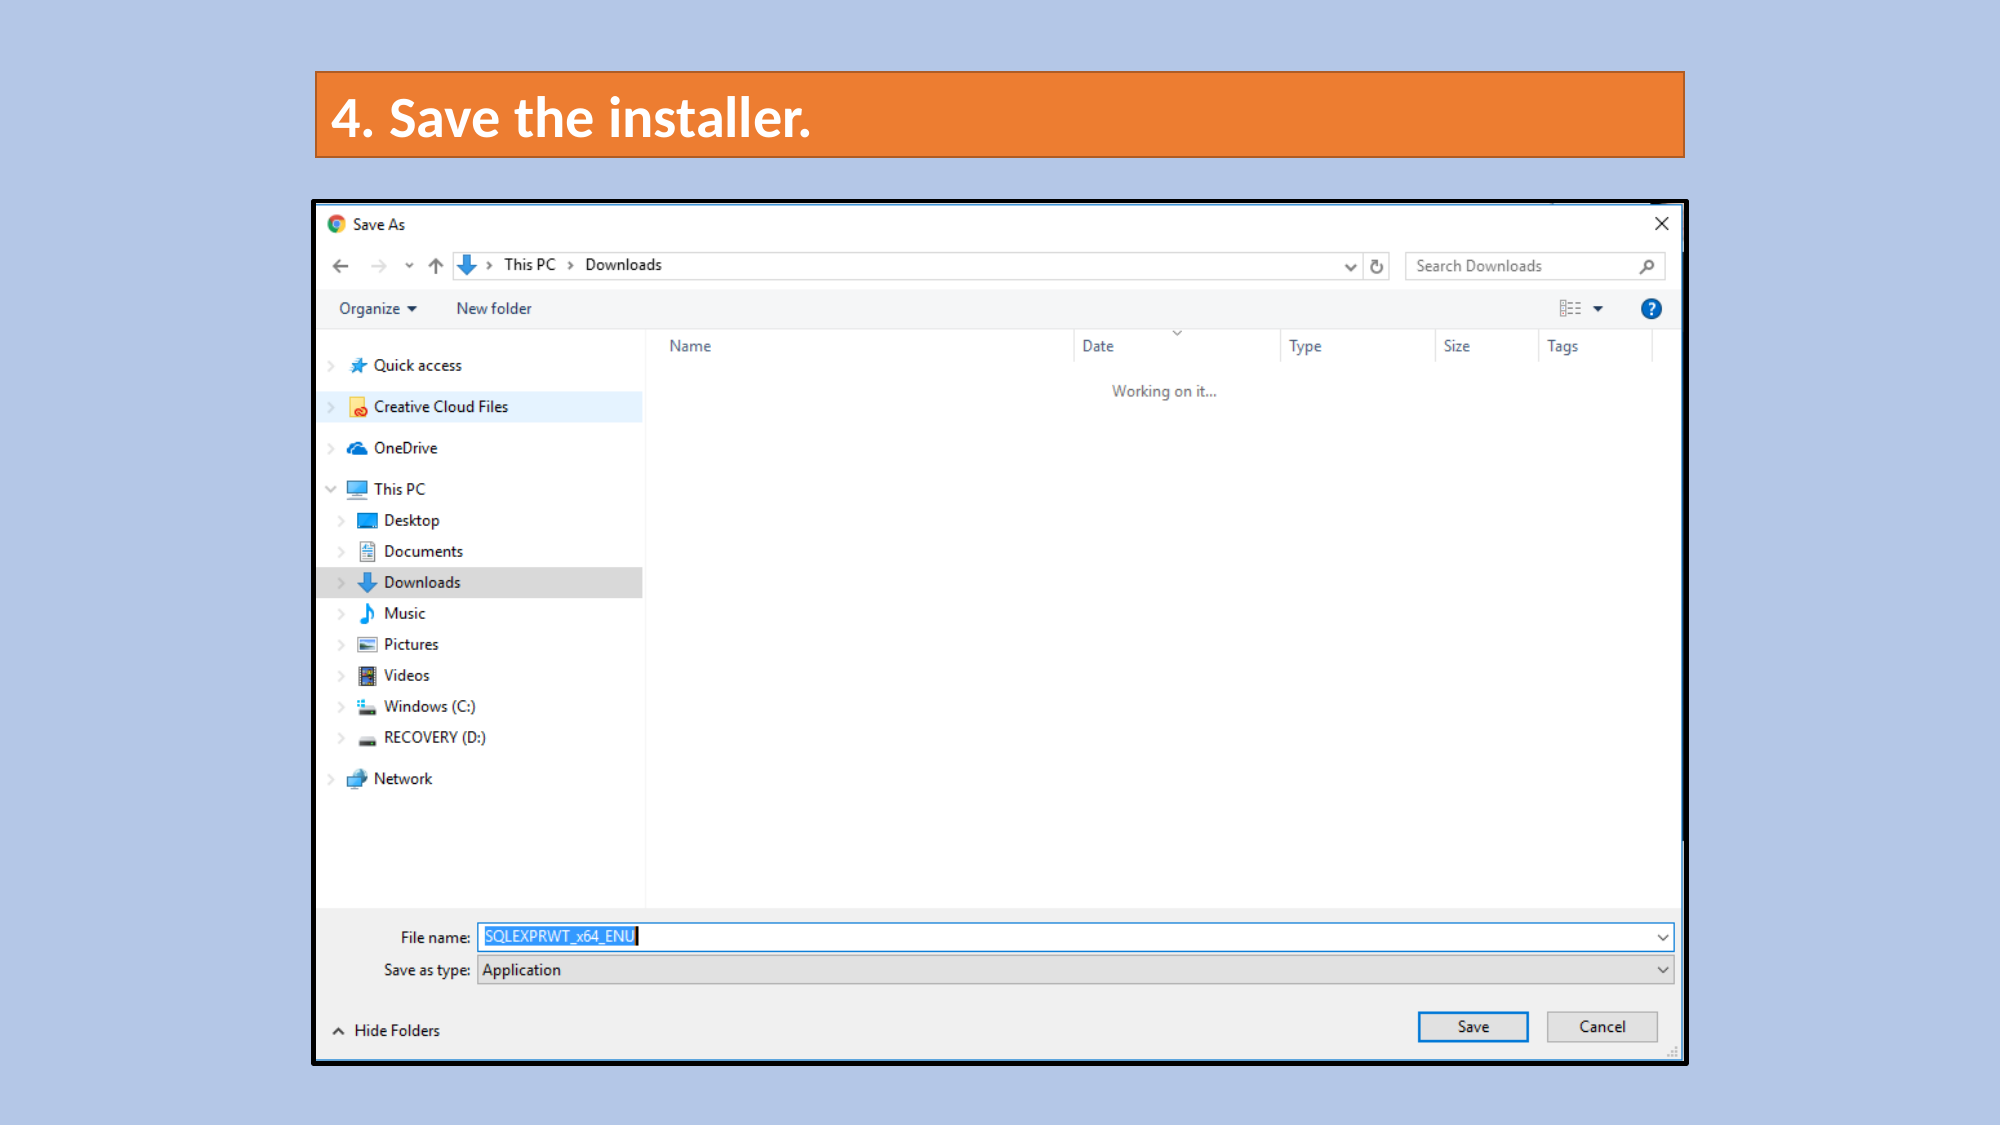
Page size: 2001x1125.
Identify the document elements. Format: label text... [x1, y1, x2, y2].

picture [316, 203, 1684, 1062]
text_box 4. Save the installer. [315, 71, 1685, 158]
